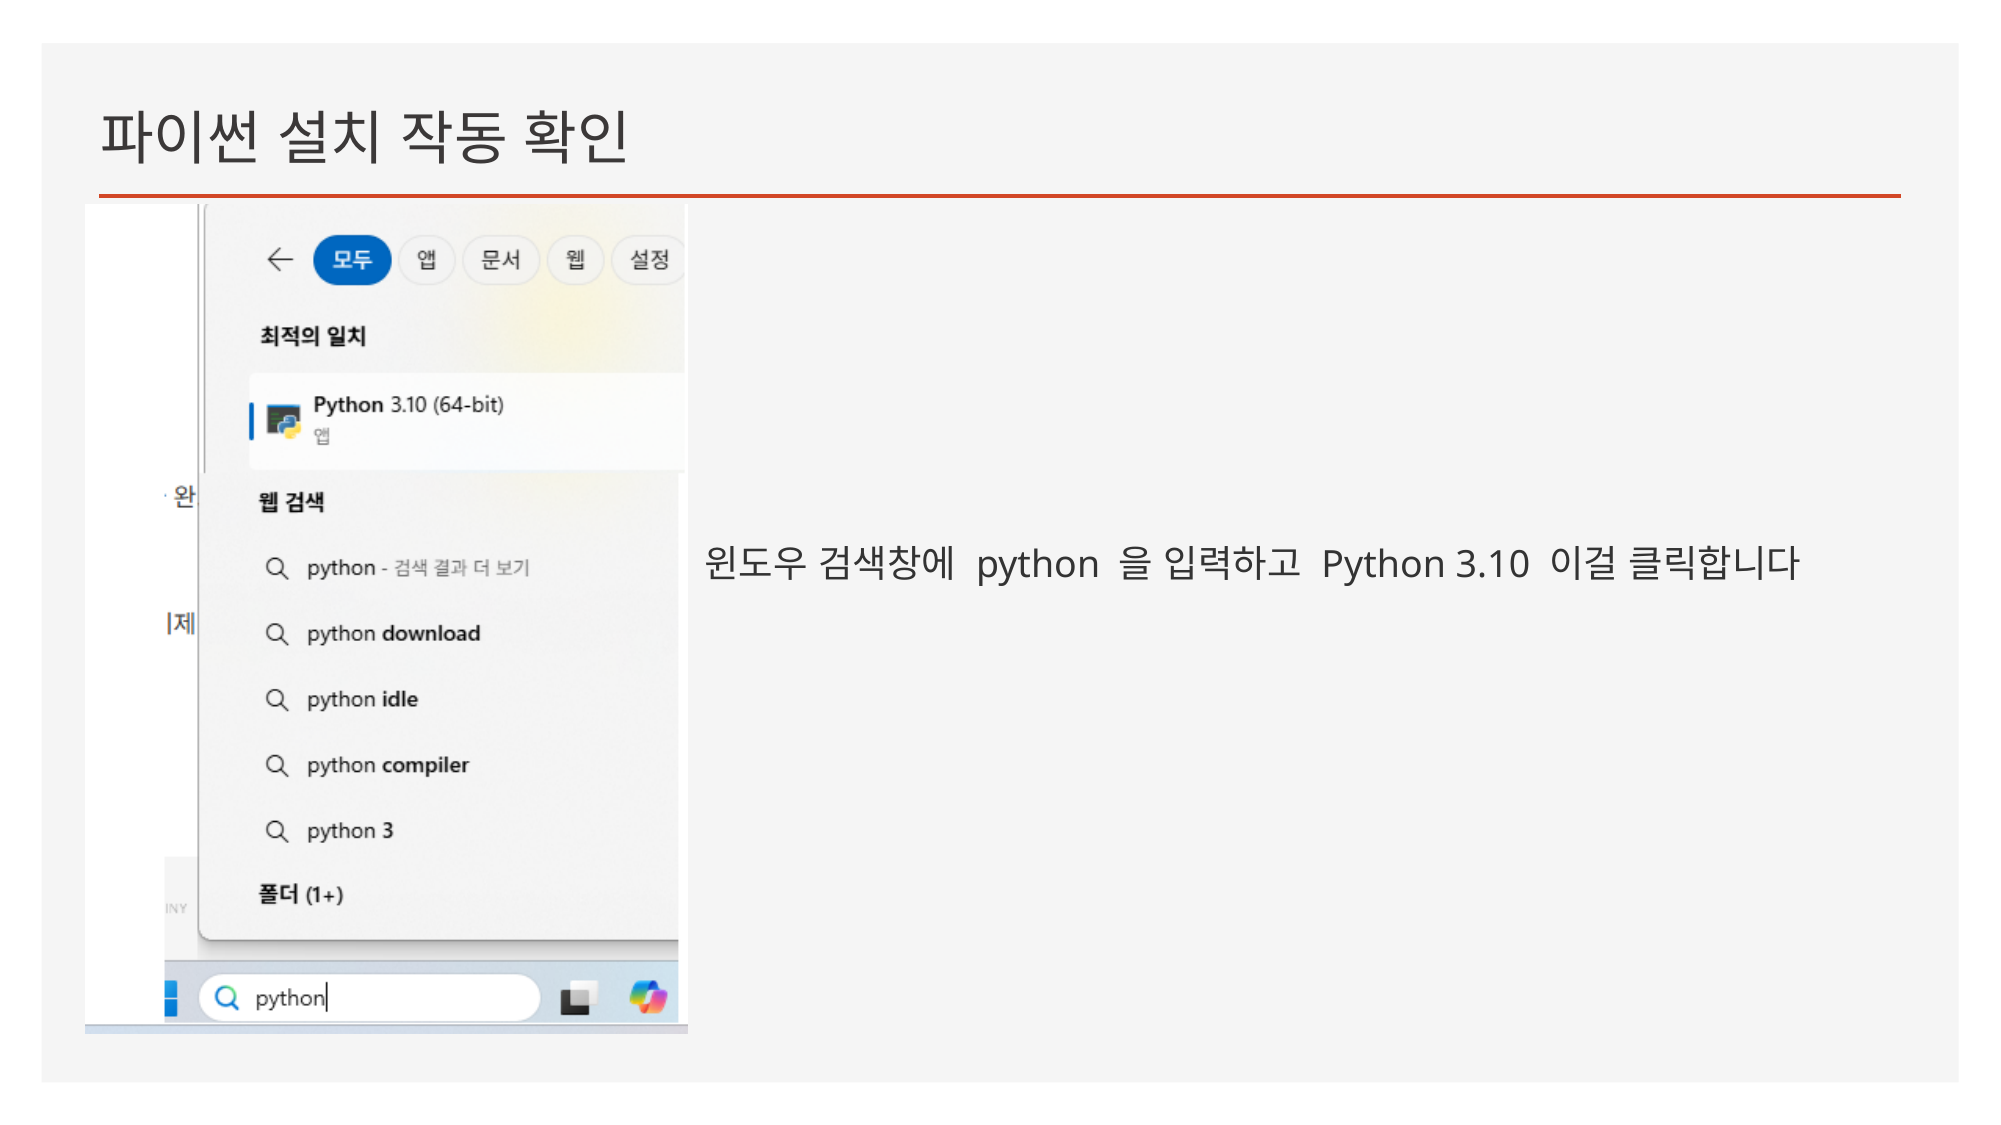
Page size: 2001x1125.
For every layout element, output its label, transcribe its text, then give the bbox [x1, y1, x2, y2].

title 파이썬 설치 작동 확인 [85, 73, 1214, 179]
picture [85, 204, 688, 1034]
text_box 윈도우 검색창에 python 을 입력하고 Python 3.10 이걸 클릭합니다 [689, 532, 1816, 592]
